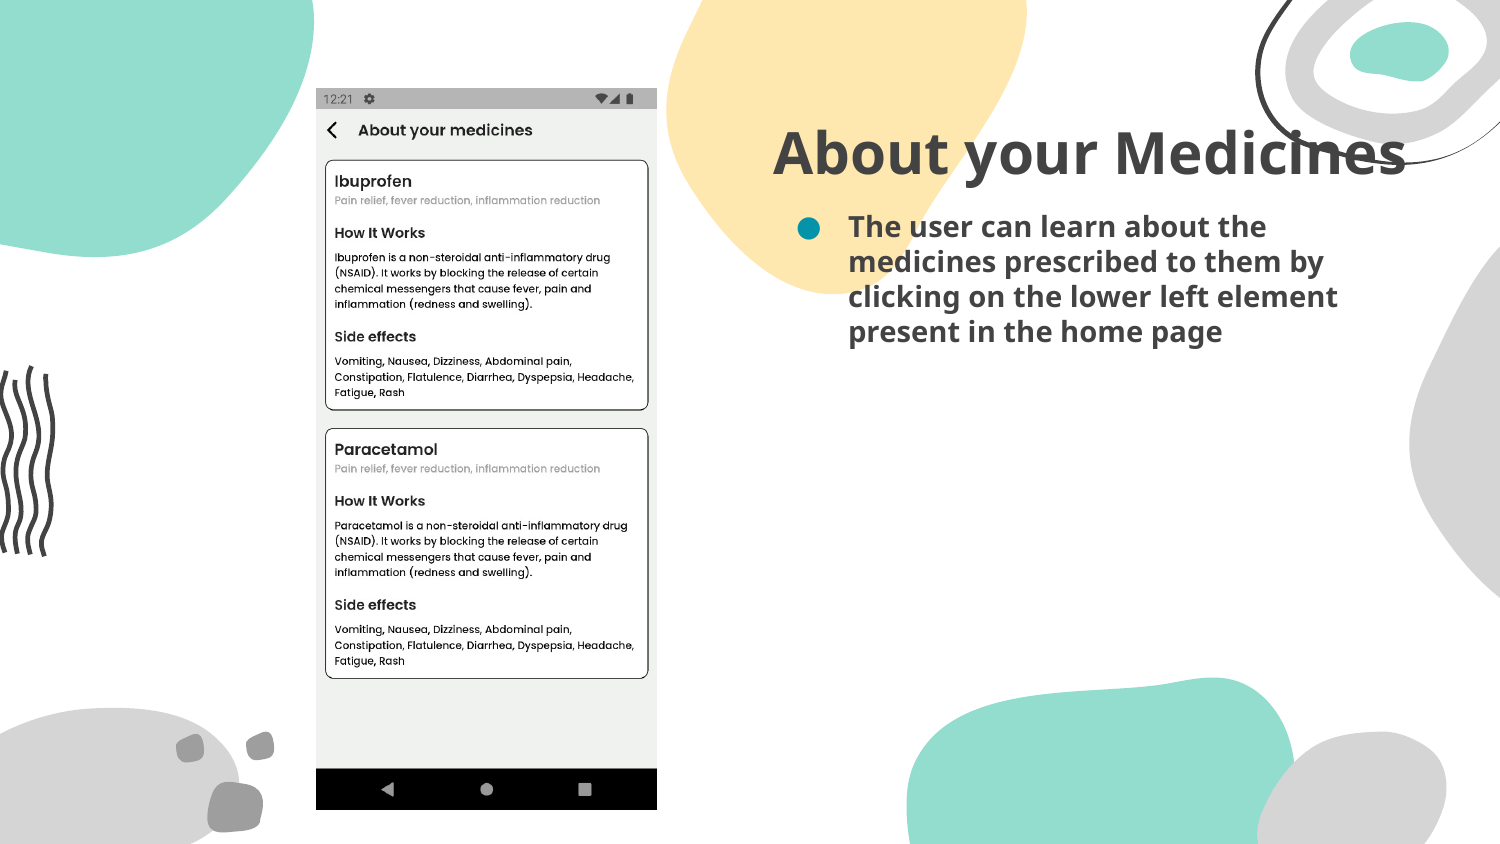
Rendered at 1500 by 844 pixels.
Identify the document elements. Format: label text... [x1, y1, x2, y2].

text_box [666, 0, 1027, 266]
title About your Medicines [758, 101, 1470, 216]
text_box [0, 0, 315, 258]
picture [315, 88, 658, 810]
list The user can learn about the medicines prescribed to them by clicking on the lower left element present in the home page [758, 216, 1384, 641]
